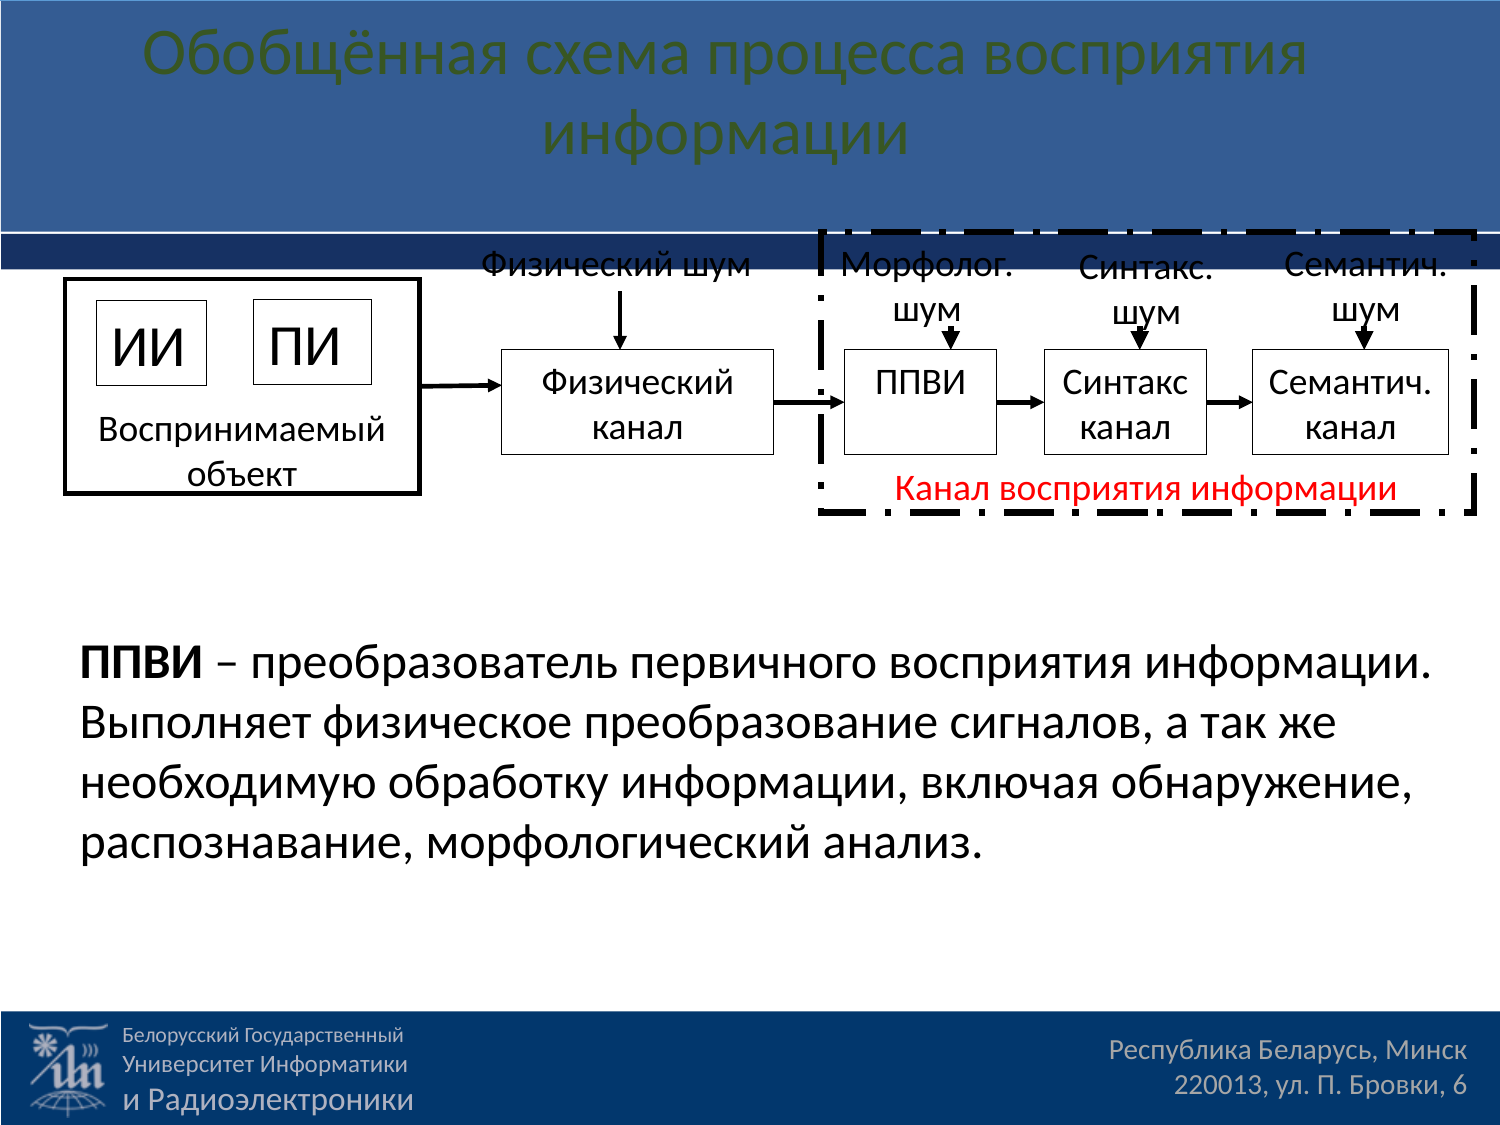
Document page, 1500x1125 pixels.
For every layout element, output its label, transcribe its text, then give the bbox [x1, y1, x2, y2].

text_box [64, 231, 1475, 517]
picture [29, 1022, 108, 1118]
text_box ППВИ – преобразователь первичного восприятия информации. Выполняет физическое преобразование сигналов, а так же необходимую обработку информации, включая обнаружение, распознавание, морфологический анализ. [64, 621, 1473, 877]
text_box Обобщённая схема процесса восприятия информации [5, 0, 1447, 175]
